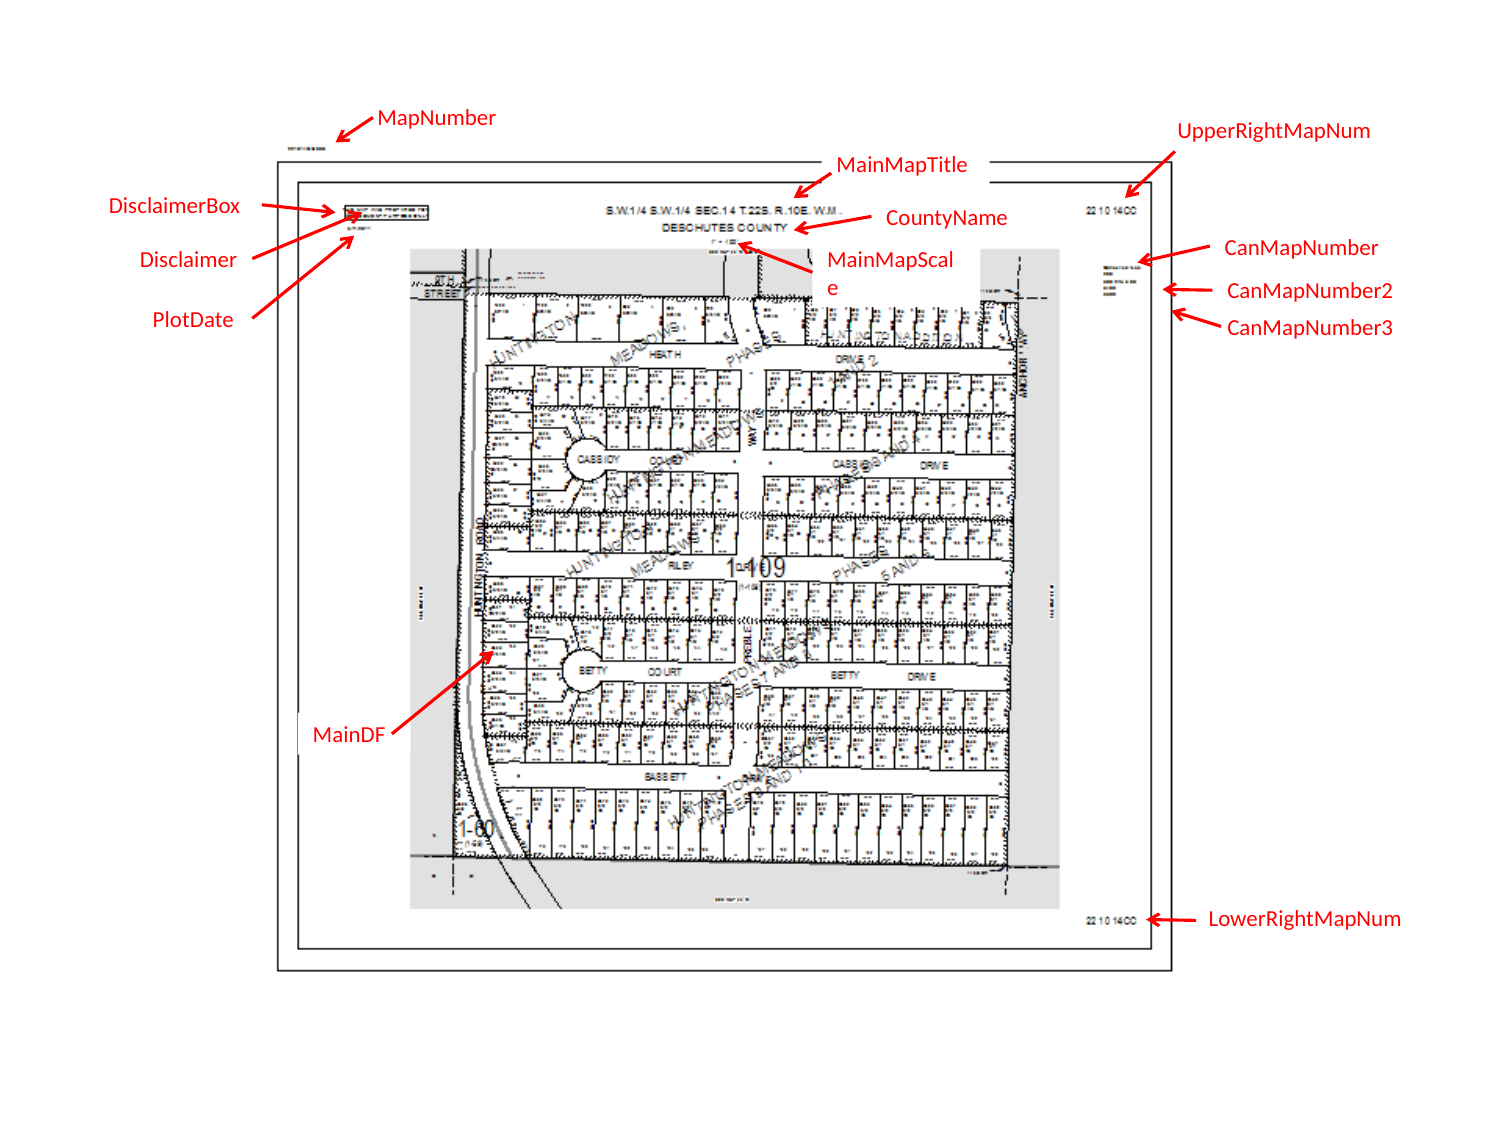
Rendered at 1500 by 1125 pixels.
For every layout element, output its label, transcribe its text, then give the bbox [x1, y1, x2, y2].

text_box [335, 117, 374, 143]
text_box DisclaimerBox [93, 183, 216, 226]
text_box CanMapNumber [1221, 224, 1397, 267]
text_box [1170, 310, 1222, 327]
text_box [737, 243, 813, 260]
text_box Disclaimer [124, 237, 216, 280]
text_box PlotDate [137, 297, 216, 340]
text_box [391, 650, 494, 735]
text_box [1137, 246, 1211, 263]
picture [221, 124, 1218, 1001]
text_box LowerRightMapNum [1221, 896, 1432, 939]
text_box MapNumber [362, 94, 625, 123]
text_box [252, 235, 355, 320]
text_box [261, 204, 336, 210]
text_box CanMapNumber2 [1221, 267, 1413, 305]
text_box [793, 216, 872, 231]
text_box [252, 212, 363, 260]
text_box UpperRightMapNum [1162, 108, 1397, 151]
text_box CanMapNumber3 [1221, 305, 1413, 348]
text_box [1124, 151, 1176, 199]
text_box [793, 172, 832, 199]
